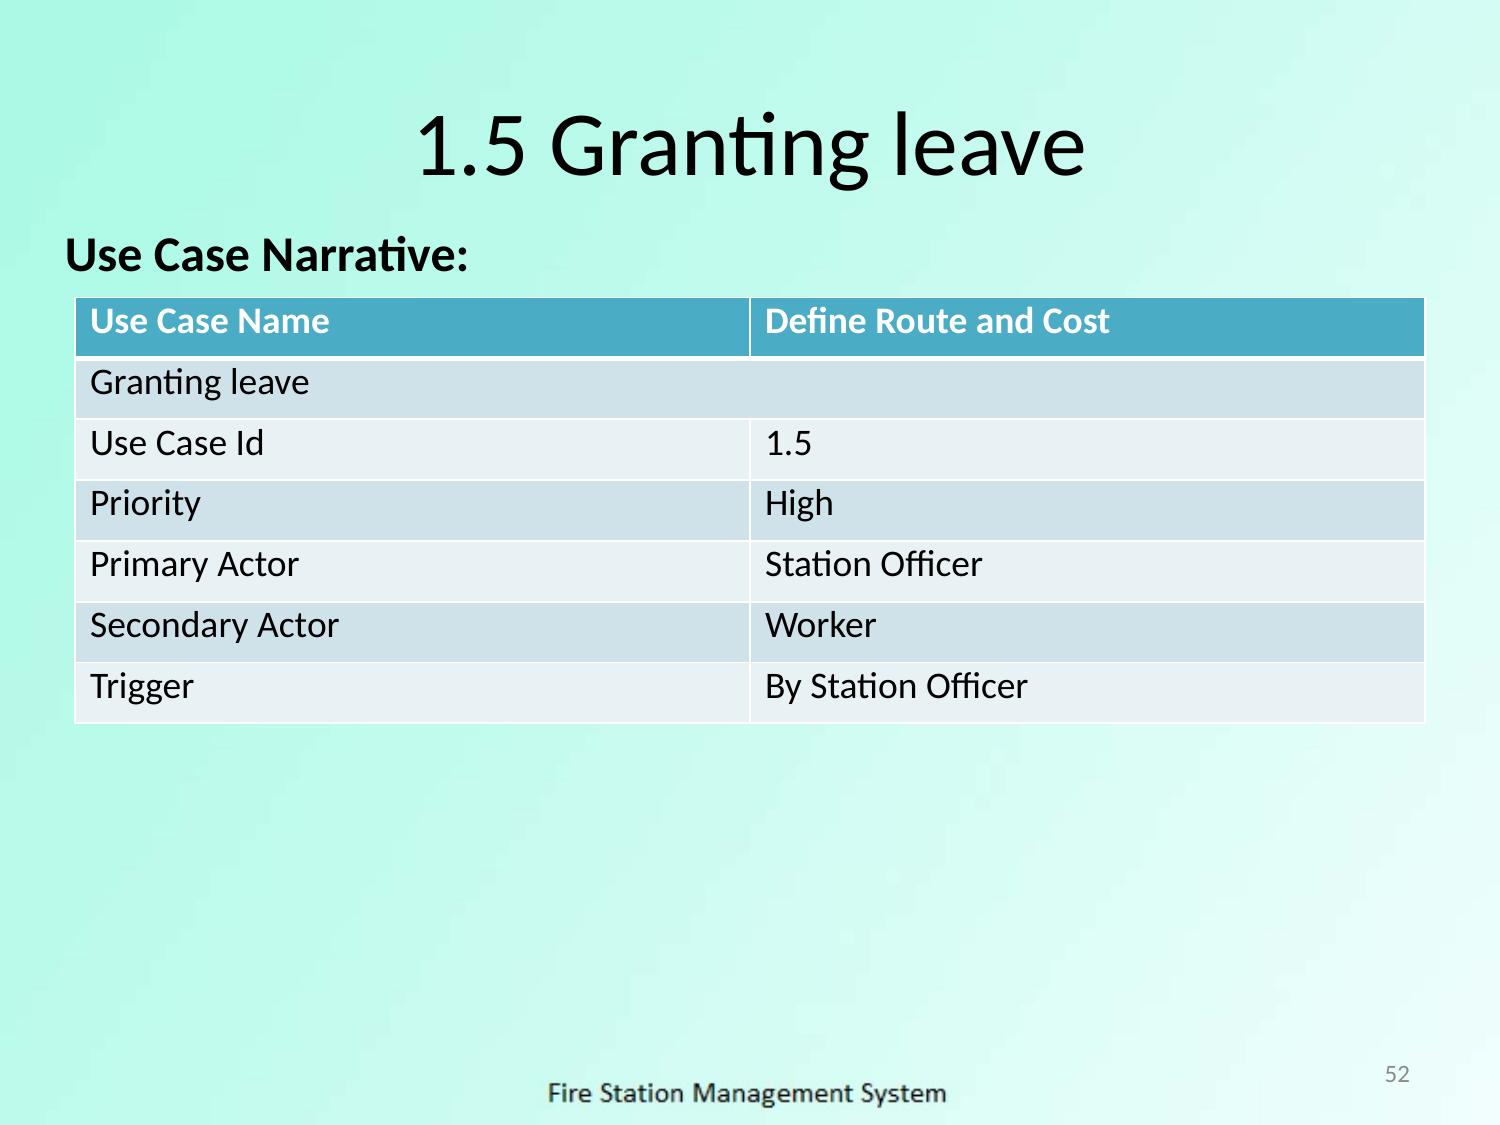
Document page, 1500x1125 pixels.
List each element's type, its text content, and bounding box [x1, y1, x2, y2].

table_cell Granting leave [76, 361, 1424, 418]
title 1.5 Granting leave [75, 45, 1425, 233]
table_cell Trigger [76, 663, 749, 722]
table_cell High [751, 481, 1424, 540]
table_cell Priority [76, 481, 749, 540]
table_cell Station Officer [751, 542, 1424, 601]
table_cell 1.5 [751, 420, 1424, 479]
text_box Use Case Narrative: [50, 214, 838, 290]
table_header Use Case Name [76, 298, 749, 356]
table_cell By Station Officer [751, 663, 1424, 722]
slide_number 52 [1074, 1042, 1425, 1103]
table_cell Primary Actor [76, 542, 749, 601]
table_cell Use Case Id [76, 420, 749, 479]
picture [0, 0, 1500, 1125]
table_cell Secondary Actor [76, 603, 749, 662]
table_header Define Route and Cost [751, 298, 1424, 356]
table_cell Worker [751, 603, 1424, 662]
